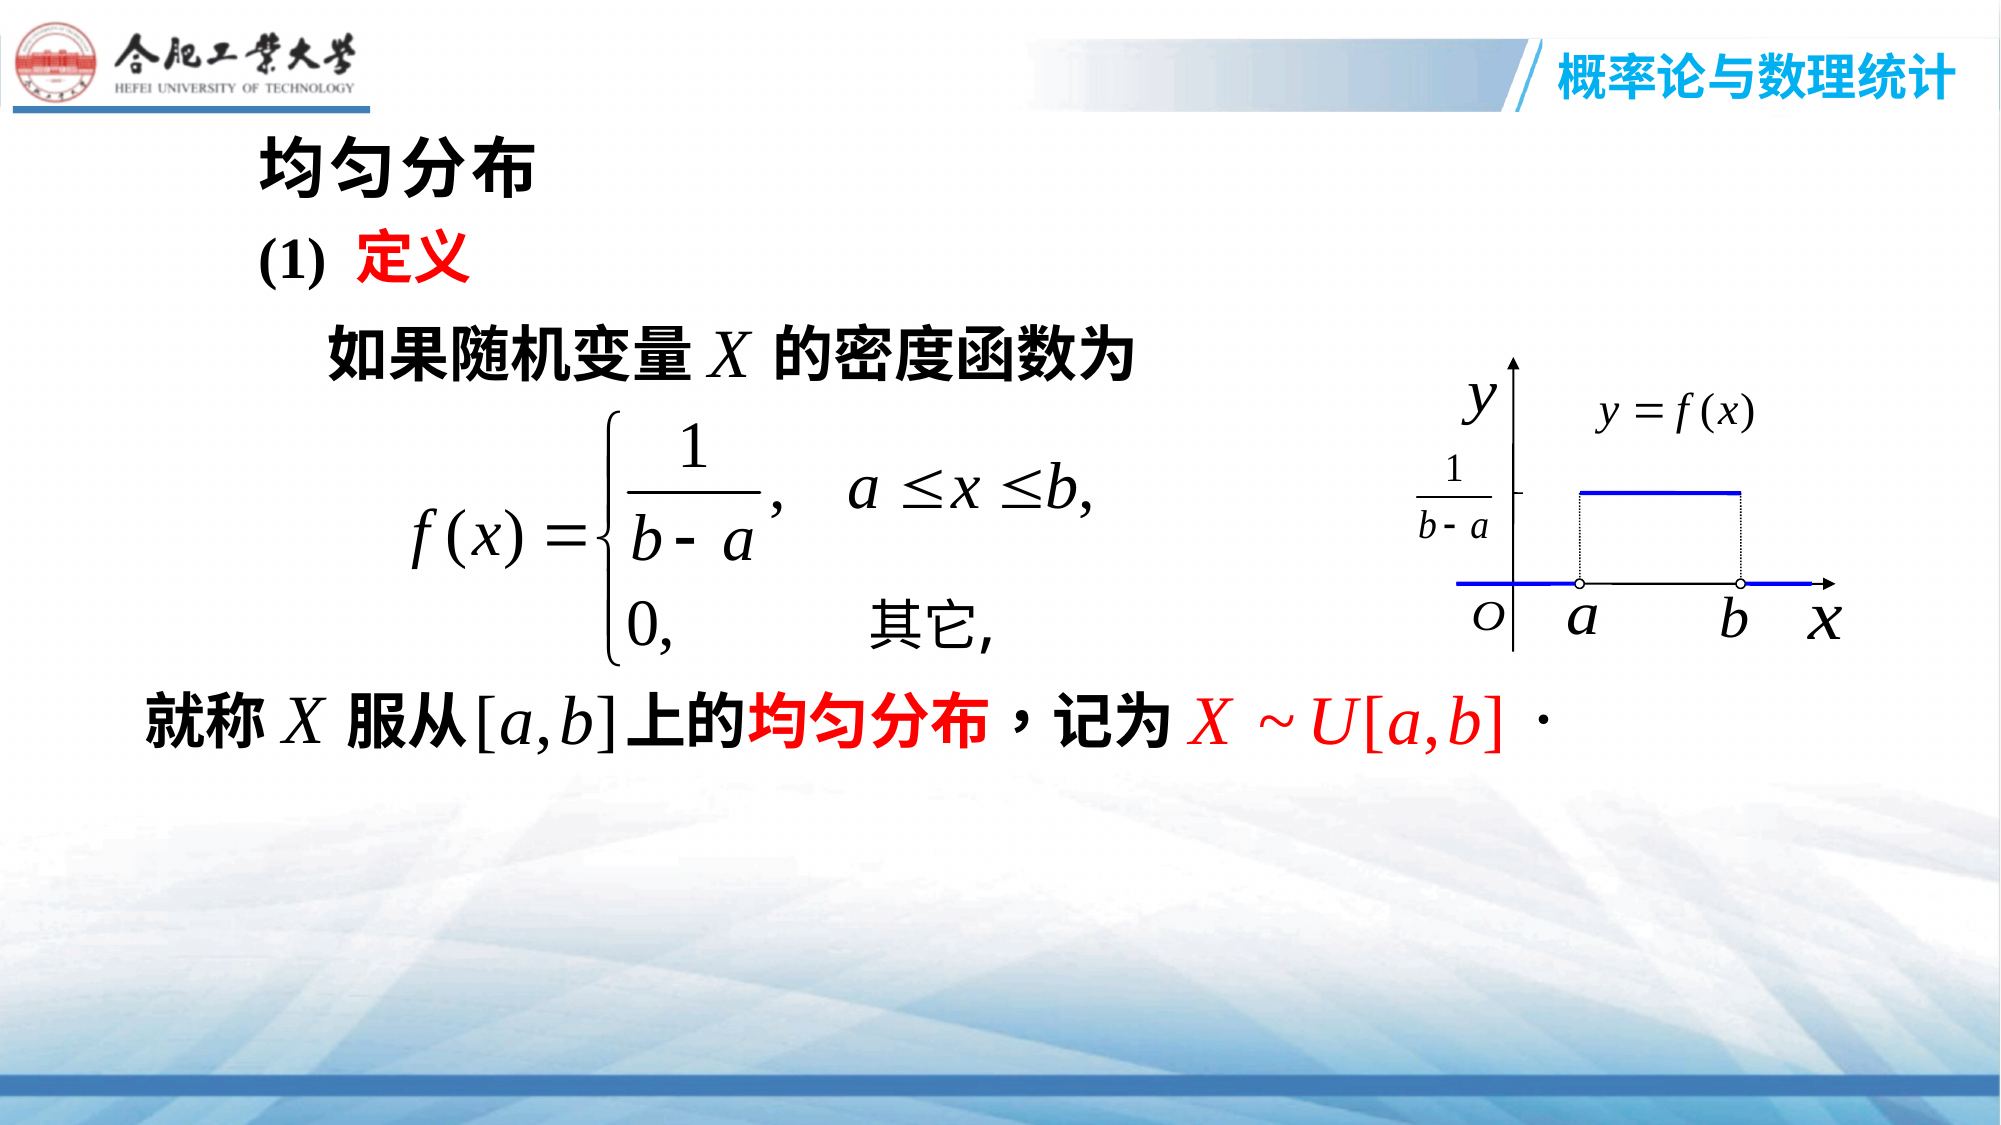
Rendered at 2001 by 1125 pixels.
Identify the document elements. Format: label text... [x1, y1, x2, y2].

title 均匀分布 [243, 118, 610, 213]
text_box (1) 定义 [243, 213, 613, 256]
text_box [1319, 347, 1858, 670]
picture [0, 0, 2001, 1125]
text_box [144, 256, 1806, 823]
